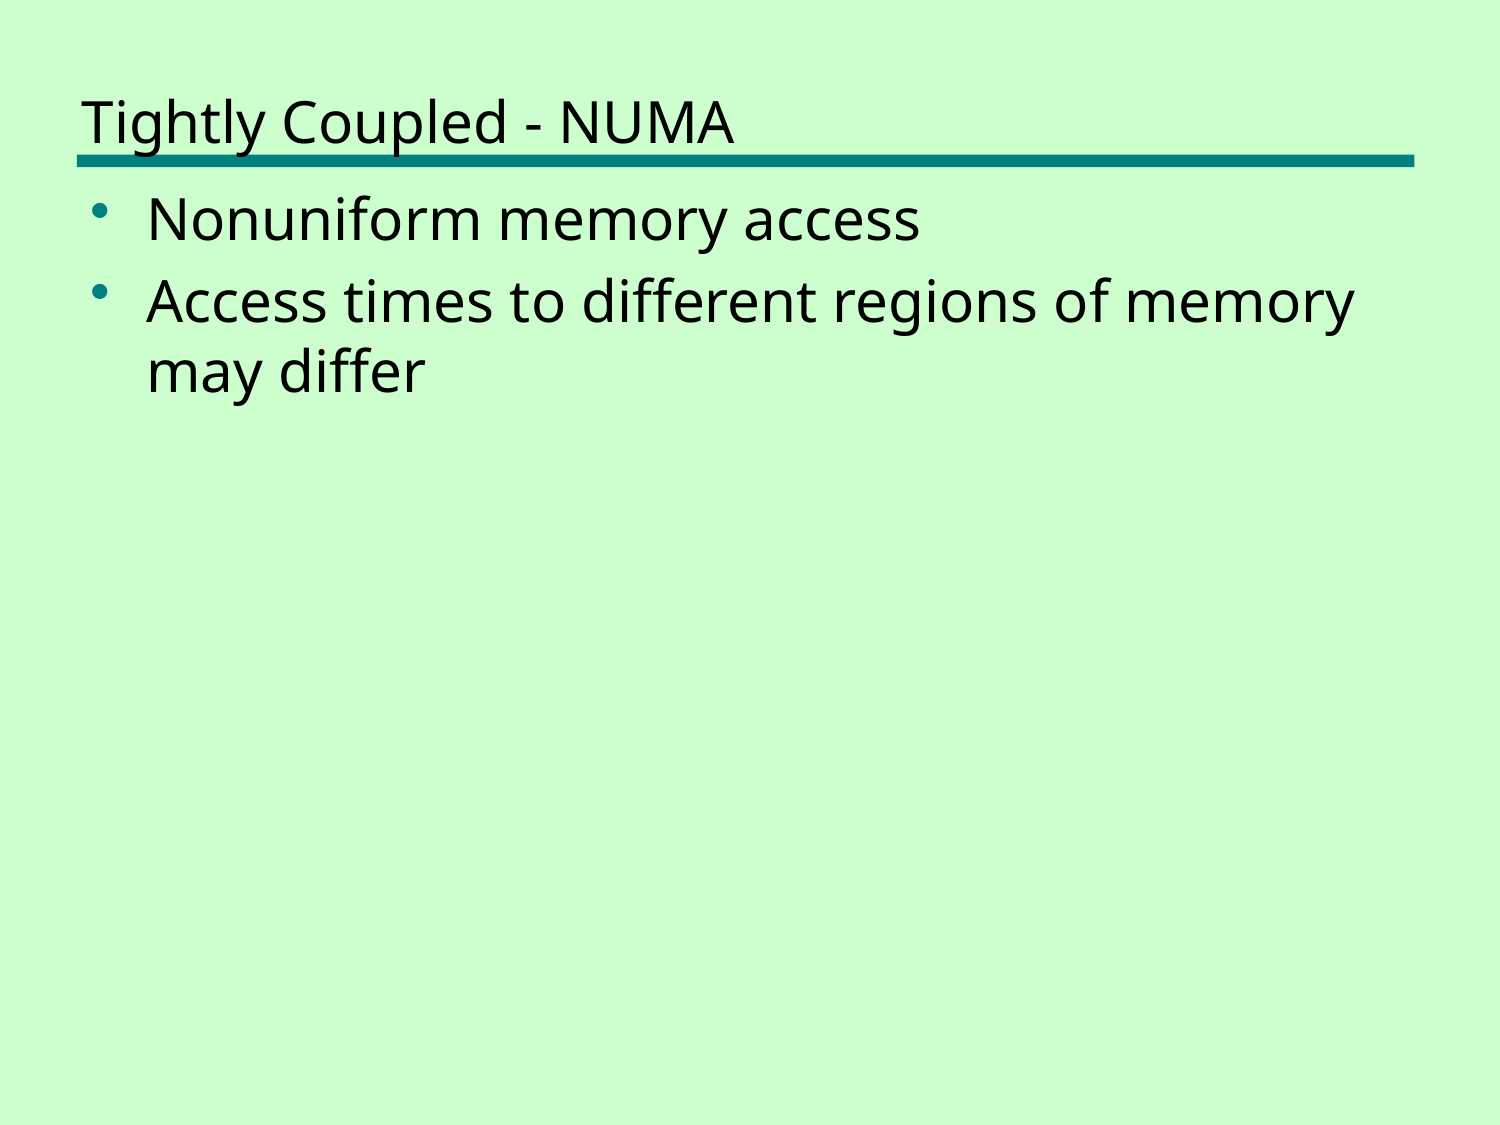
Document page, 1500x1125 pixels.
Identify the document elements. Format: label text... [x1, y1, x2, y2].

list Nonuniform memory access Access times to different regions of memory may differ [74, 174, 1417, 1101]
title Tightly Coupled - NUMA [66, 24, 1413, 163]
